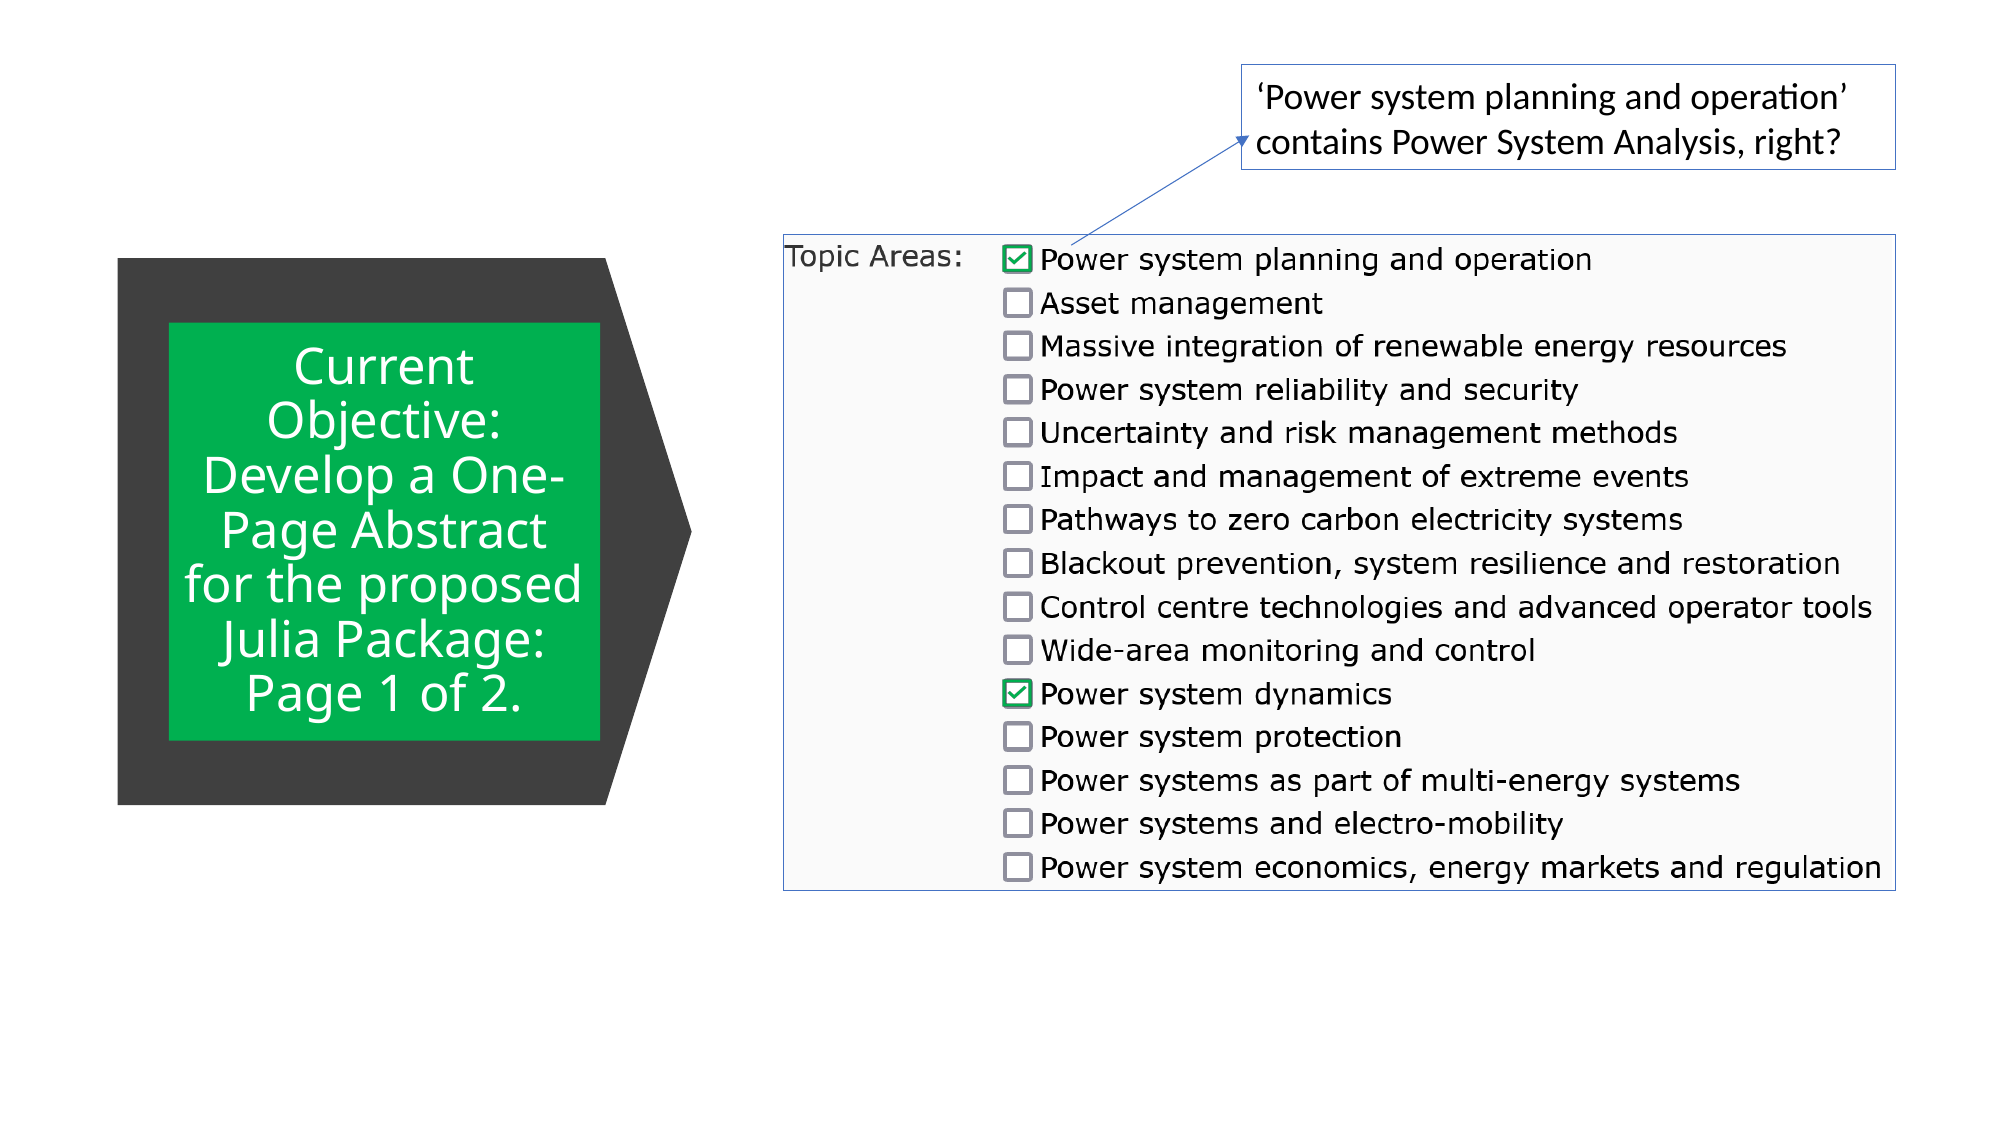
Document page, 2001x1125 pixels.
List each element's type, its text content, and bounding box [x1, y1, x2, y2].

text_box ‘Power system planning and operation’ contains Power System Analysis, right? [1241, 64, 1896, 170]
text_box [116, 257, 693, 807]
title Current Objective: Develop a One-Page Abstract for the proposed Julia Package: Page 1 of 2. [168, 322, 601, 741]
picture [783, 234, 1896, 891]
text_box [1071, 135, 1250, 246]
